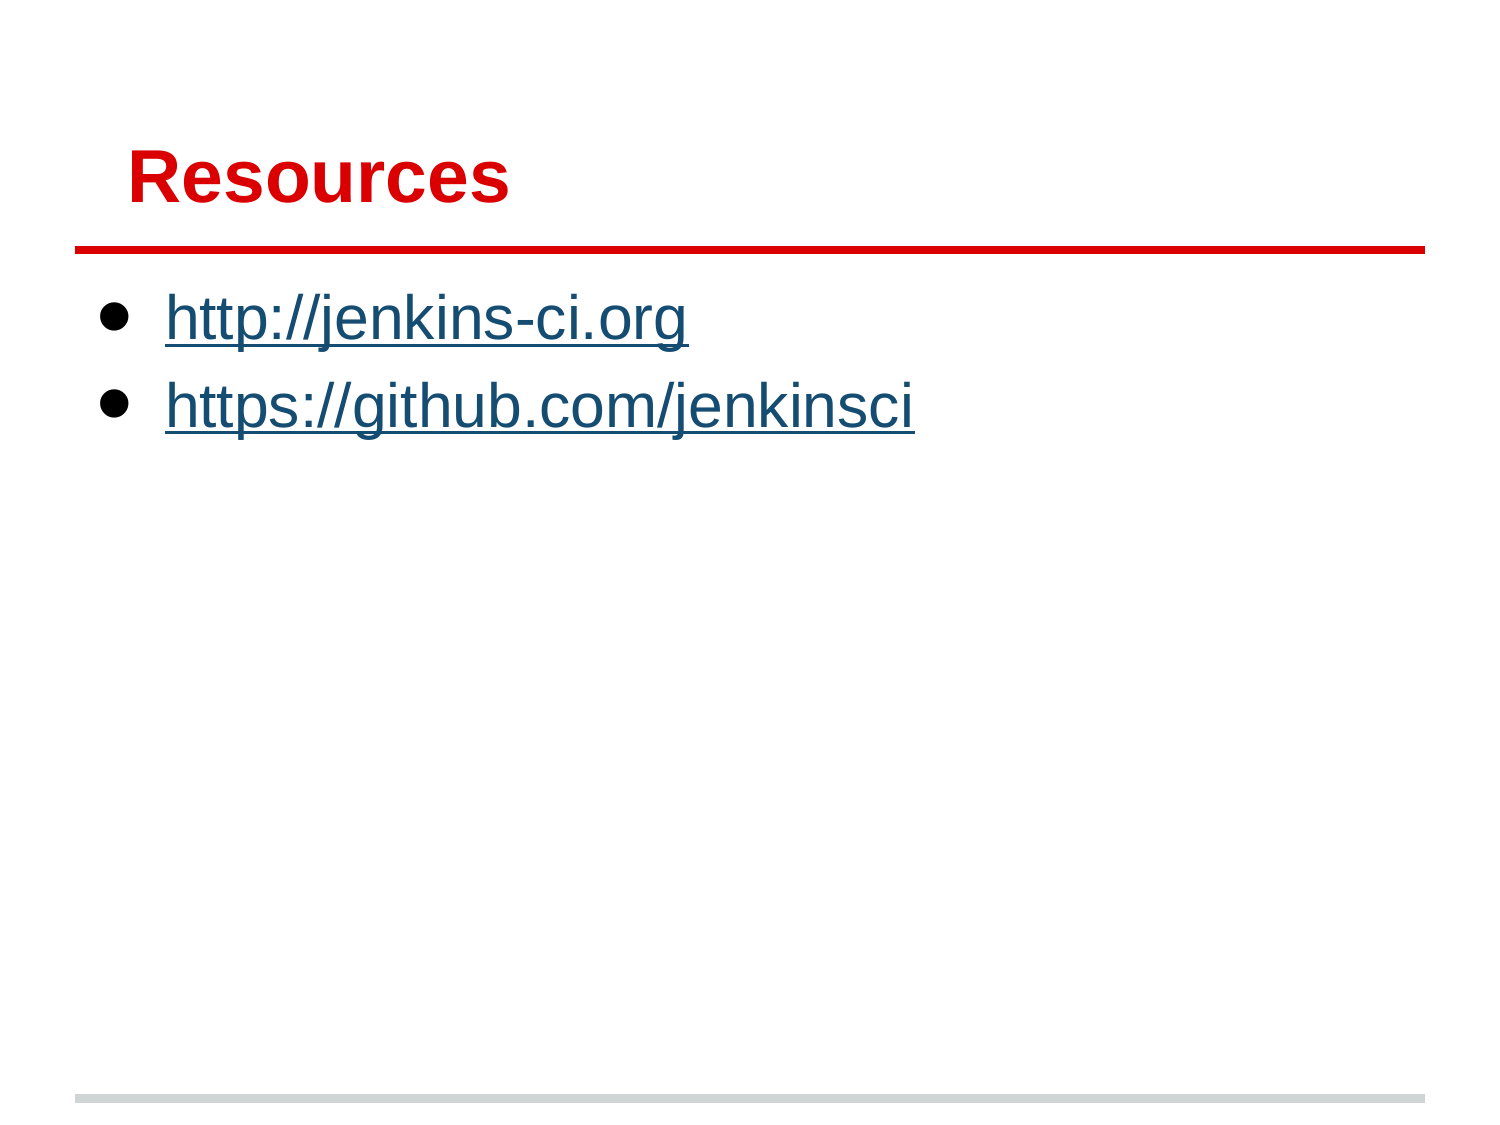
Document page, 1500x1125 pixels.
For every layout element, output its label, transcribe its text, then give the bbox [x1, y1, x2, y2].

title Resources [75, 45, 1425, 233]
list http://jenkins-ci.org https://github.com/jenkinsci [75, 262, 1425, 1078]
